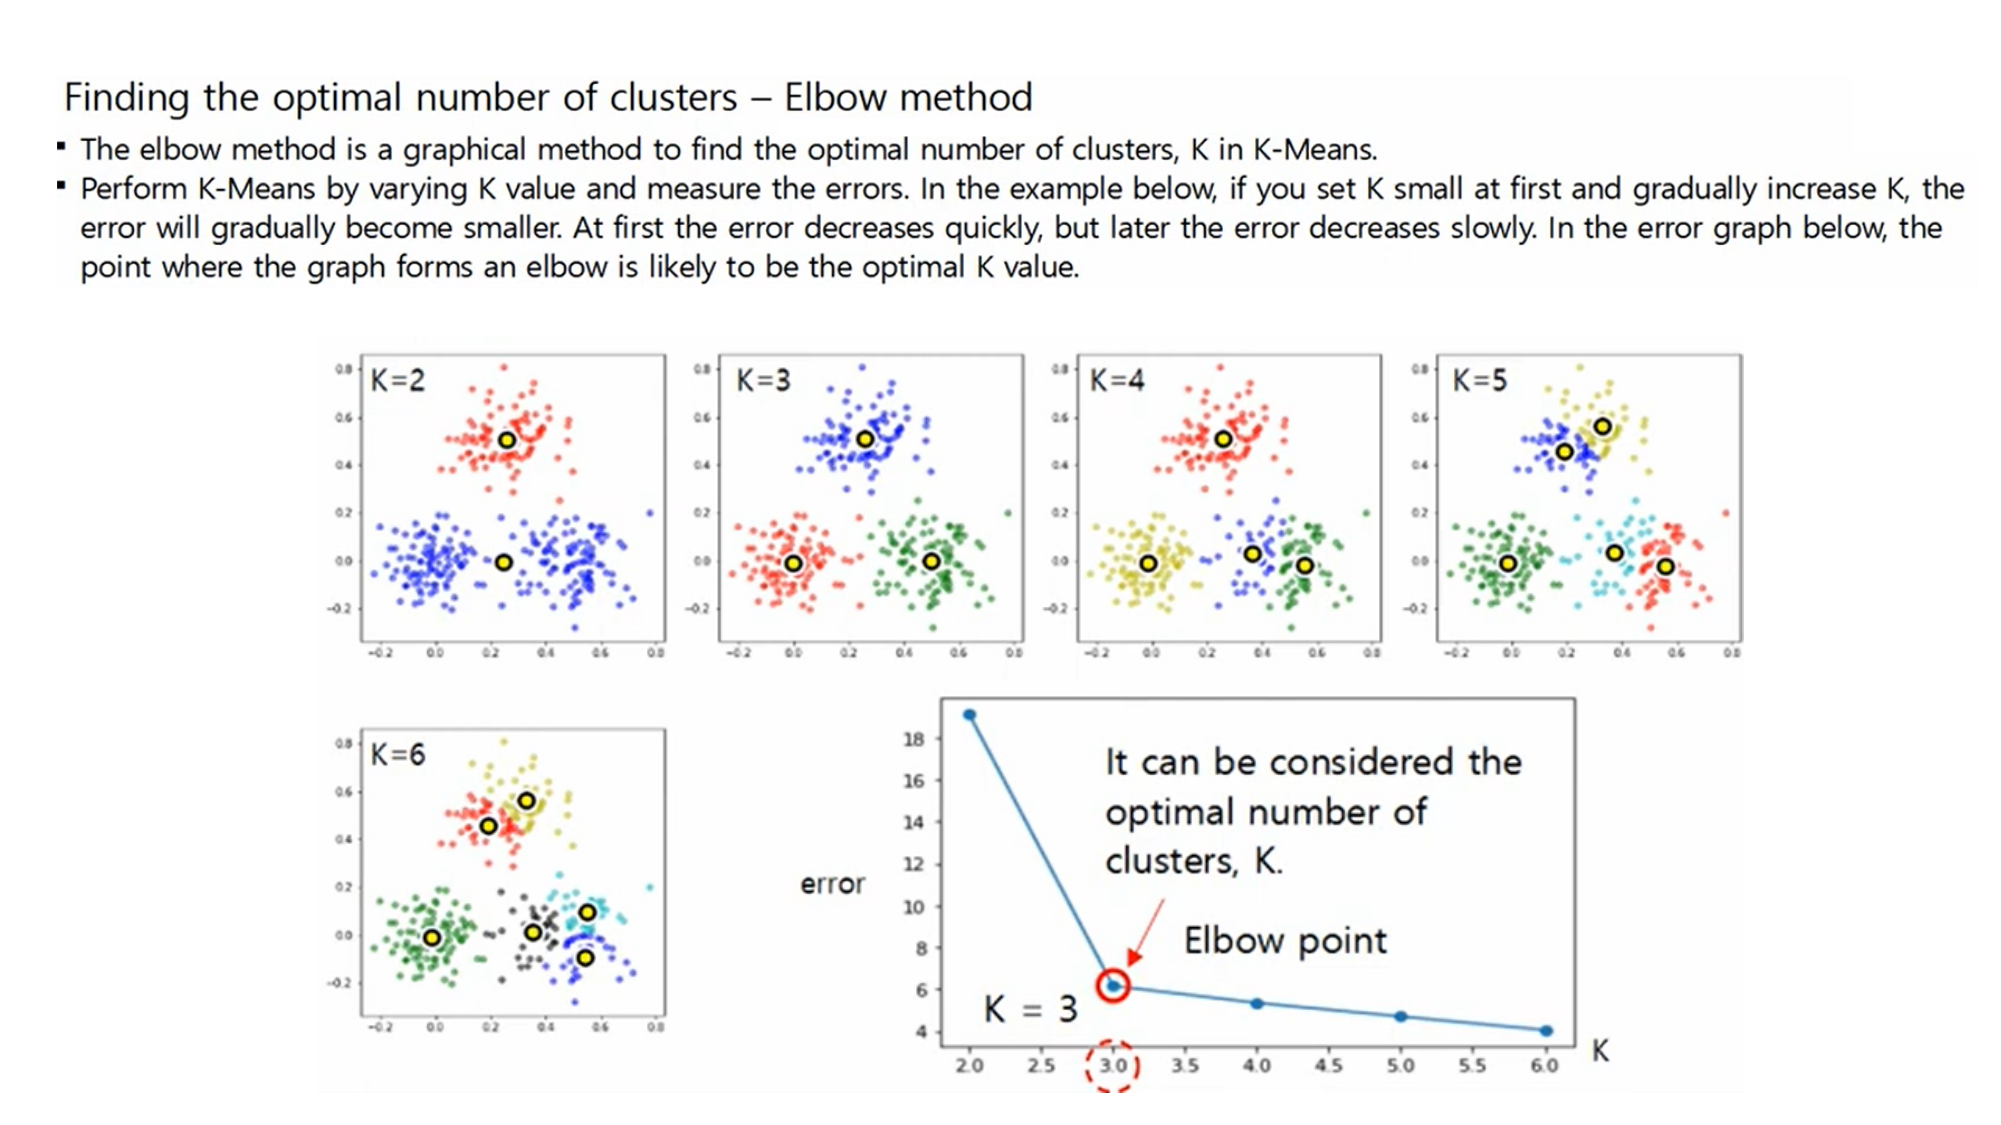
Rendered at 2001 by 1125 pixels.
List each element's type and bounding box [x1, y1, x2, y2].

picture [316, 335, 1744, 1093]
picture [56, 74, 1979, 312]
